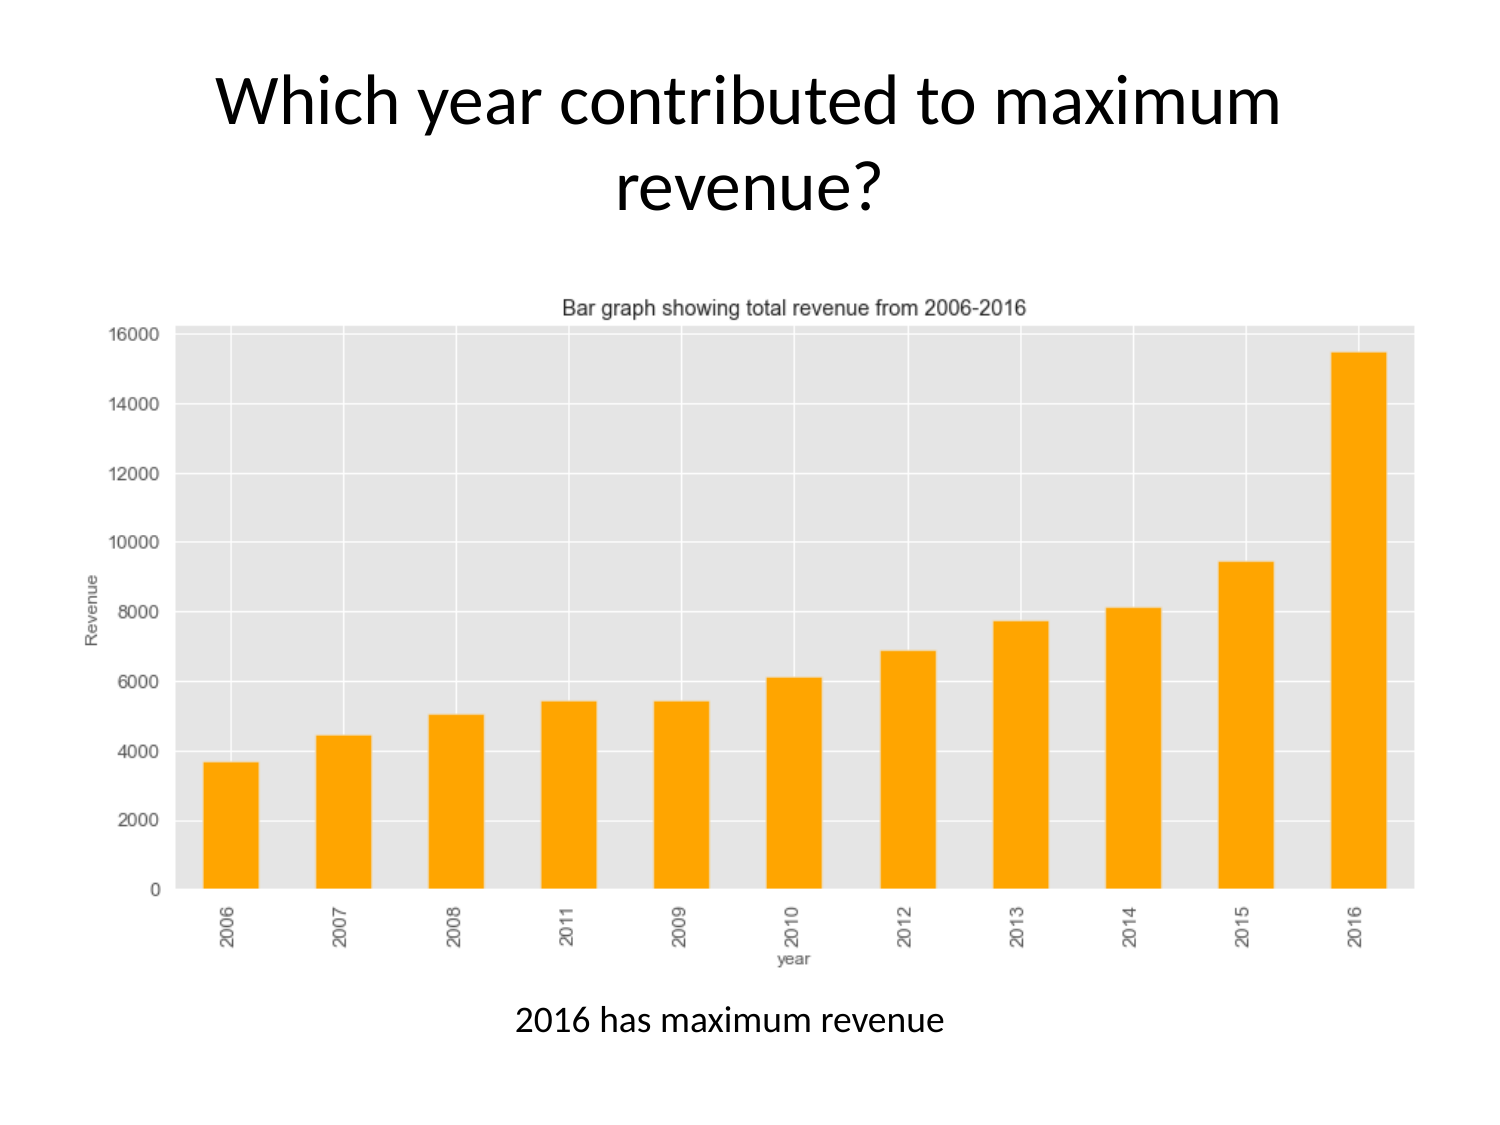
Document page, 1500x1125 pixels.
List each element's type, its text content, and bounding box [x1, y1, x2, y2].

title Which year contributed to maximum revenue? [75, 45, 1425, 233]
text_box 2016 has maximum revenue [499, 987, 1500, 1048]
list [74, 289, 1426, 978]
